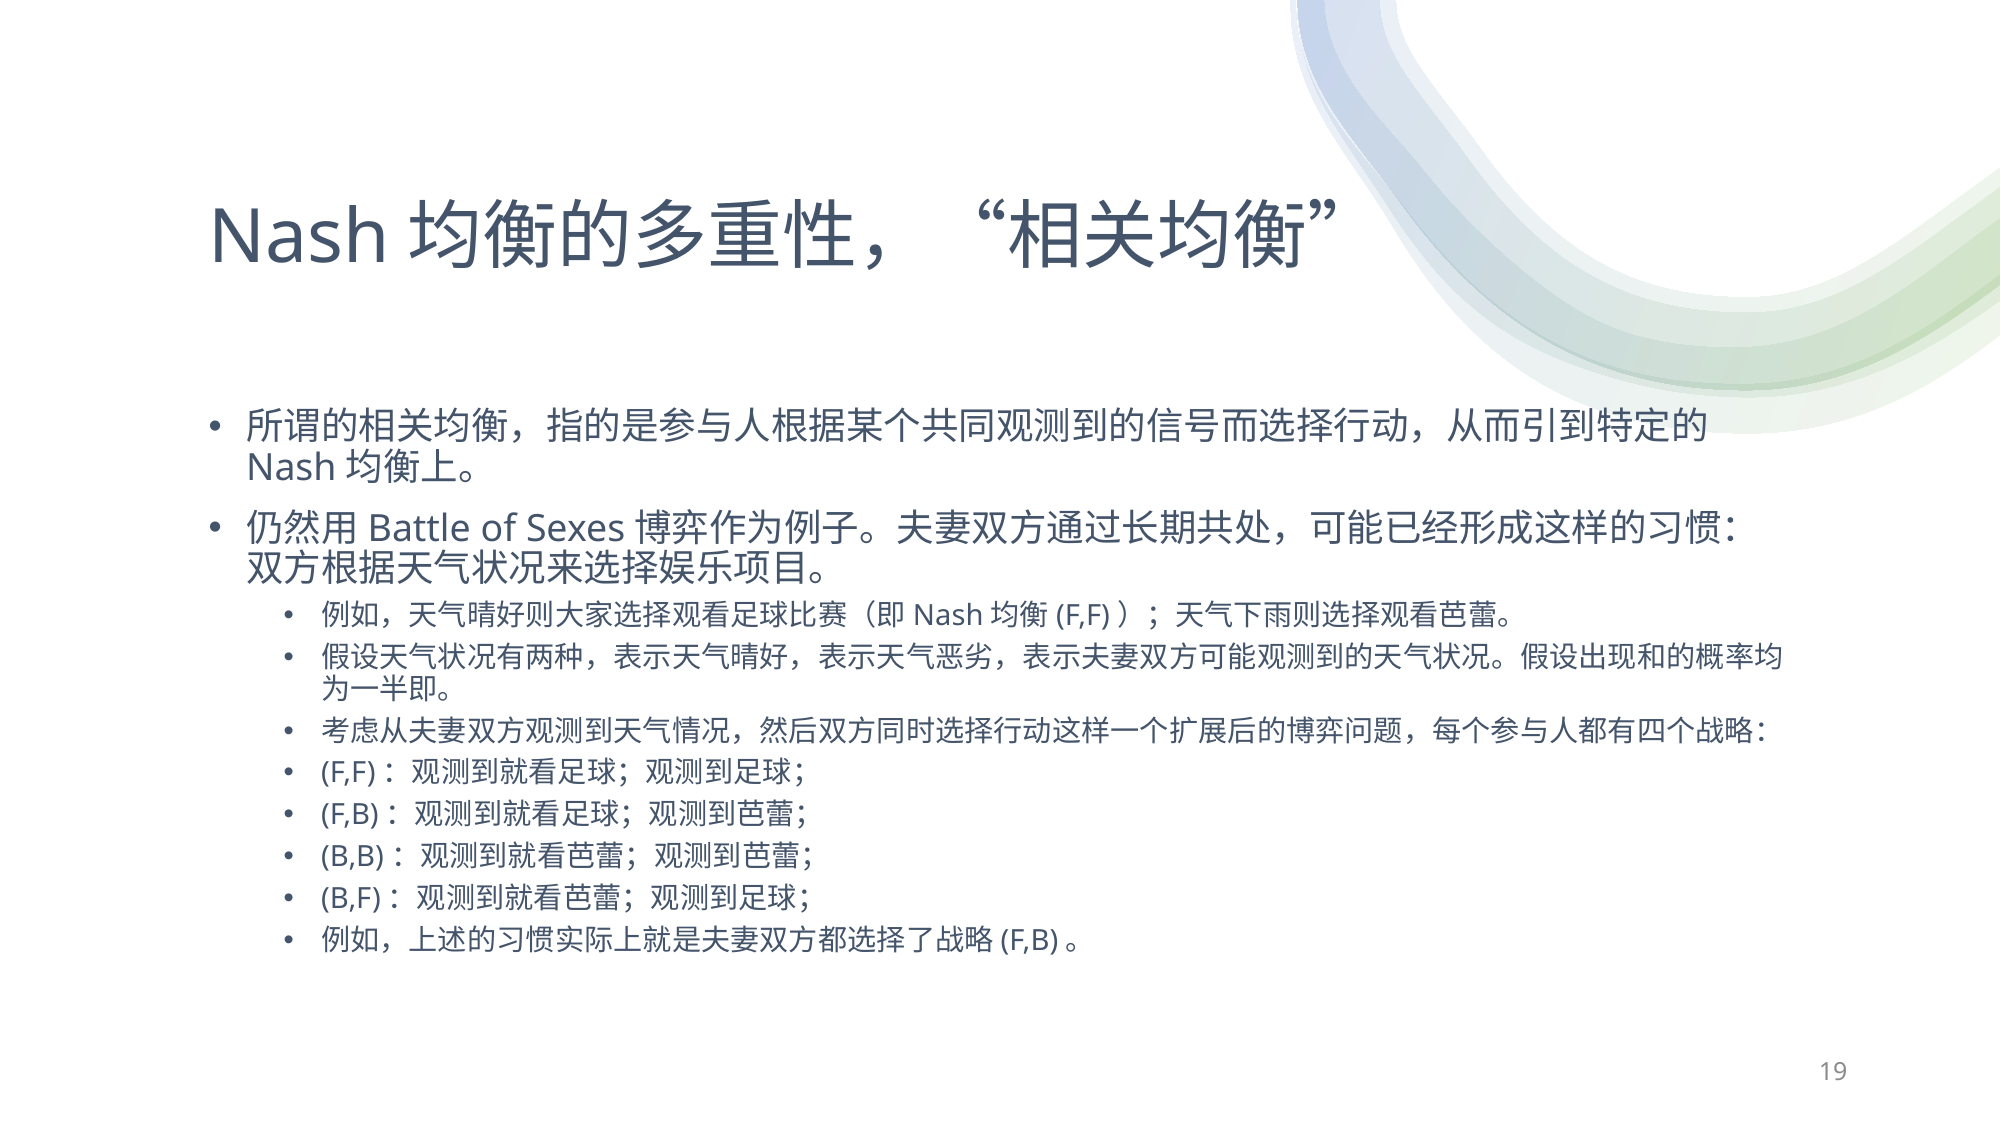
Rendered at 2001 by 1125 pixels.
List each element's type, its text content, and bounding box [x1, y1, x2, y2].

title Nash均衡的多重性，“相关均衡” [193, 111, 1290, 287]
slide_number 19 [1412, 1042, 1863, 1103]
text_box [1290, 0, 2000, 434]
text_box [0, 0, 2000, 1125]
